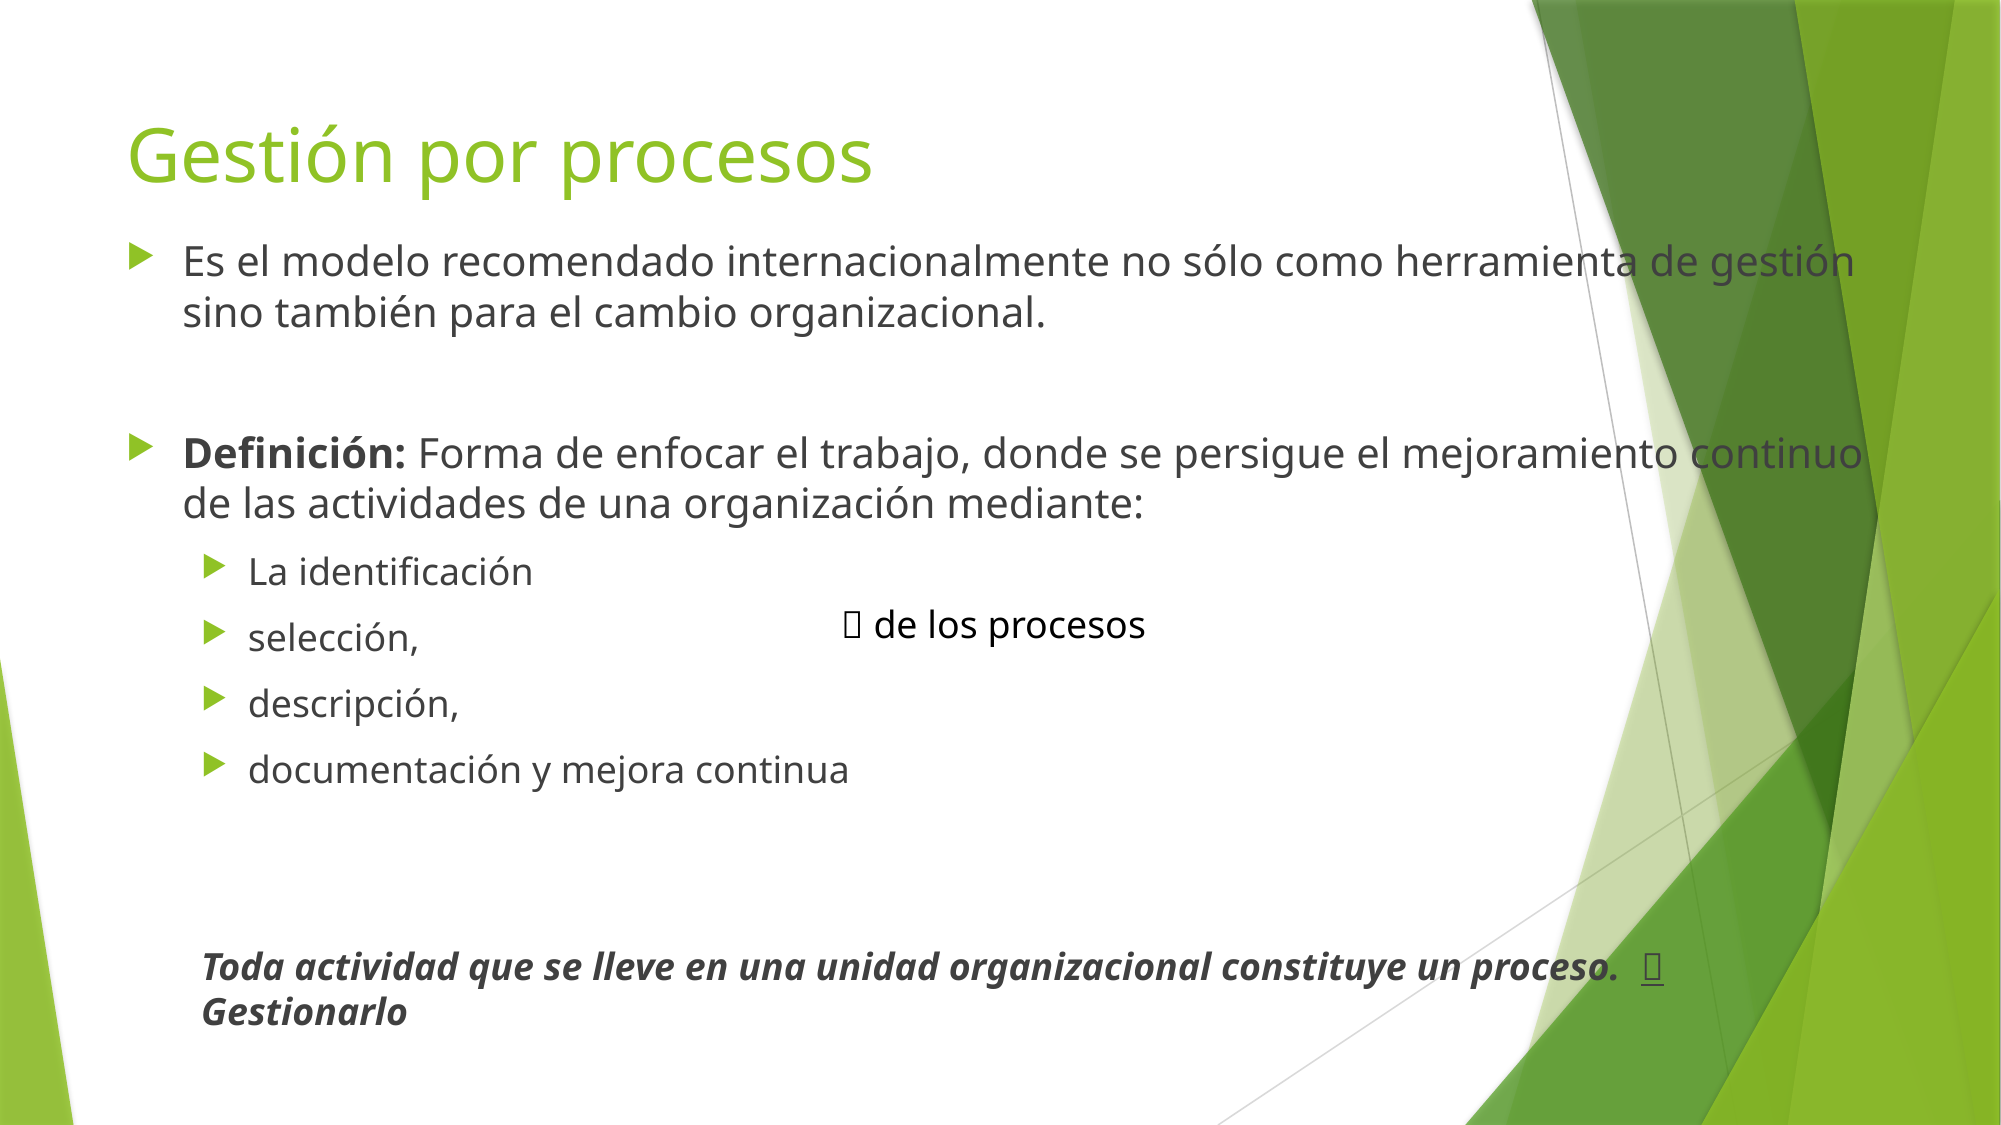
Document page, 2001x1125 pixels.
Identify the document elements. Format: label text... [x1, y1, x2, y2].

list Es el modelo recomendado internacionalmente no sólo como herramienta de gestión sino también para el cambio organizacional. Definición: Forma de enfocar el trabajo, donde se persigue el mejoramiento continuo de las actividades de una organización mediante: La identificación selección, descripción, documentación y mejora continua Toda actividad que se lleve en una unidad organizacional constituye un proceso.  Gestionarlo [111, 227, 1894, 1088]
title Gestión por procesos [111, 99, 1522, 227]
text_box  de los procesos [751, 593, 1162, 654]
